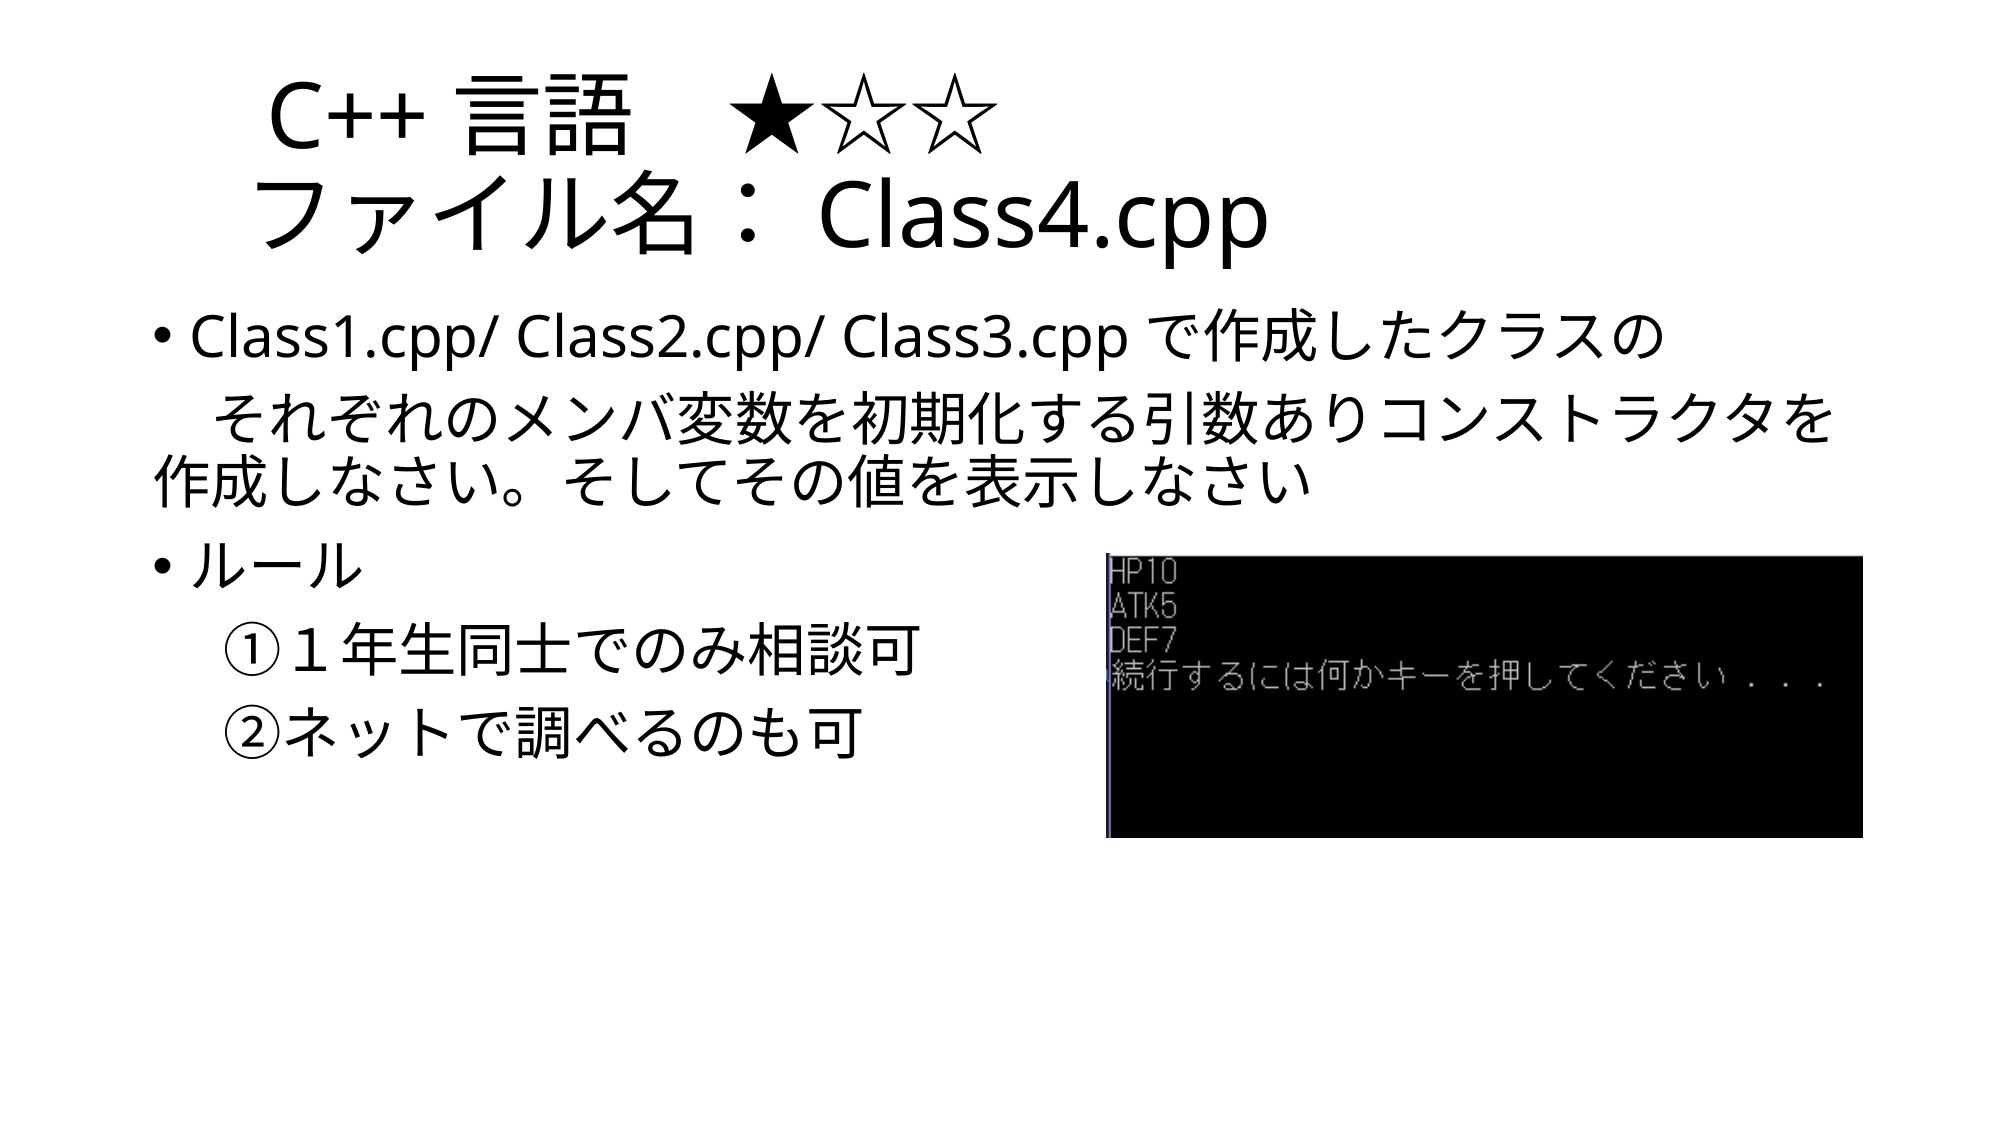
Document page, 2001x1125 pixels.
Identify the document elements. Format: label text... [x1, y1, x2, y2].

picture [1106, 553, 1863, 838]
list Class1.cpp/ Class2.cpp/ Class3.cppで作成したクラスの それぞれのメンバ変数を初期化する引数ありコンストラクタを作成しなさい。そしてその値を表示しなさい ルール ①１年生同士でのみ相談可 ②ネットで調べるのも可 [137, 299, 1863, 1014]
title C++言語 ★☆☆ ファイル名：Class4.cpp [137, 59, 1863, 278]
